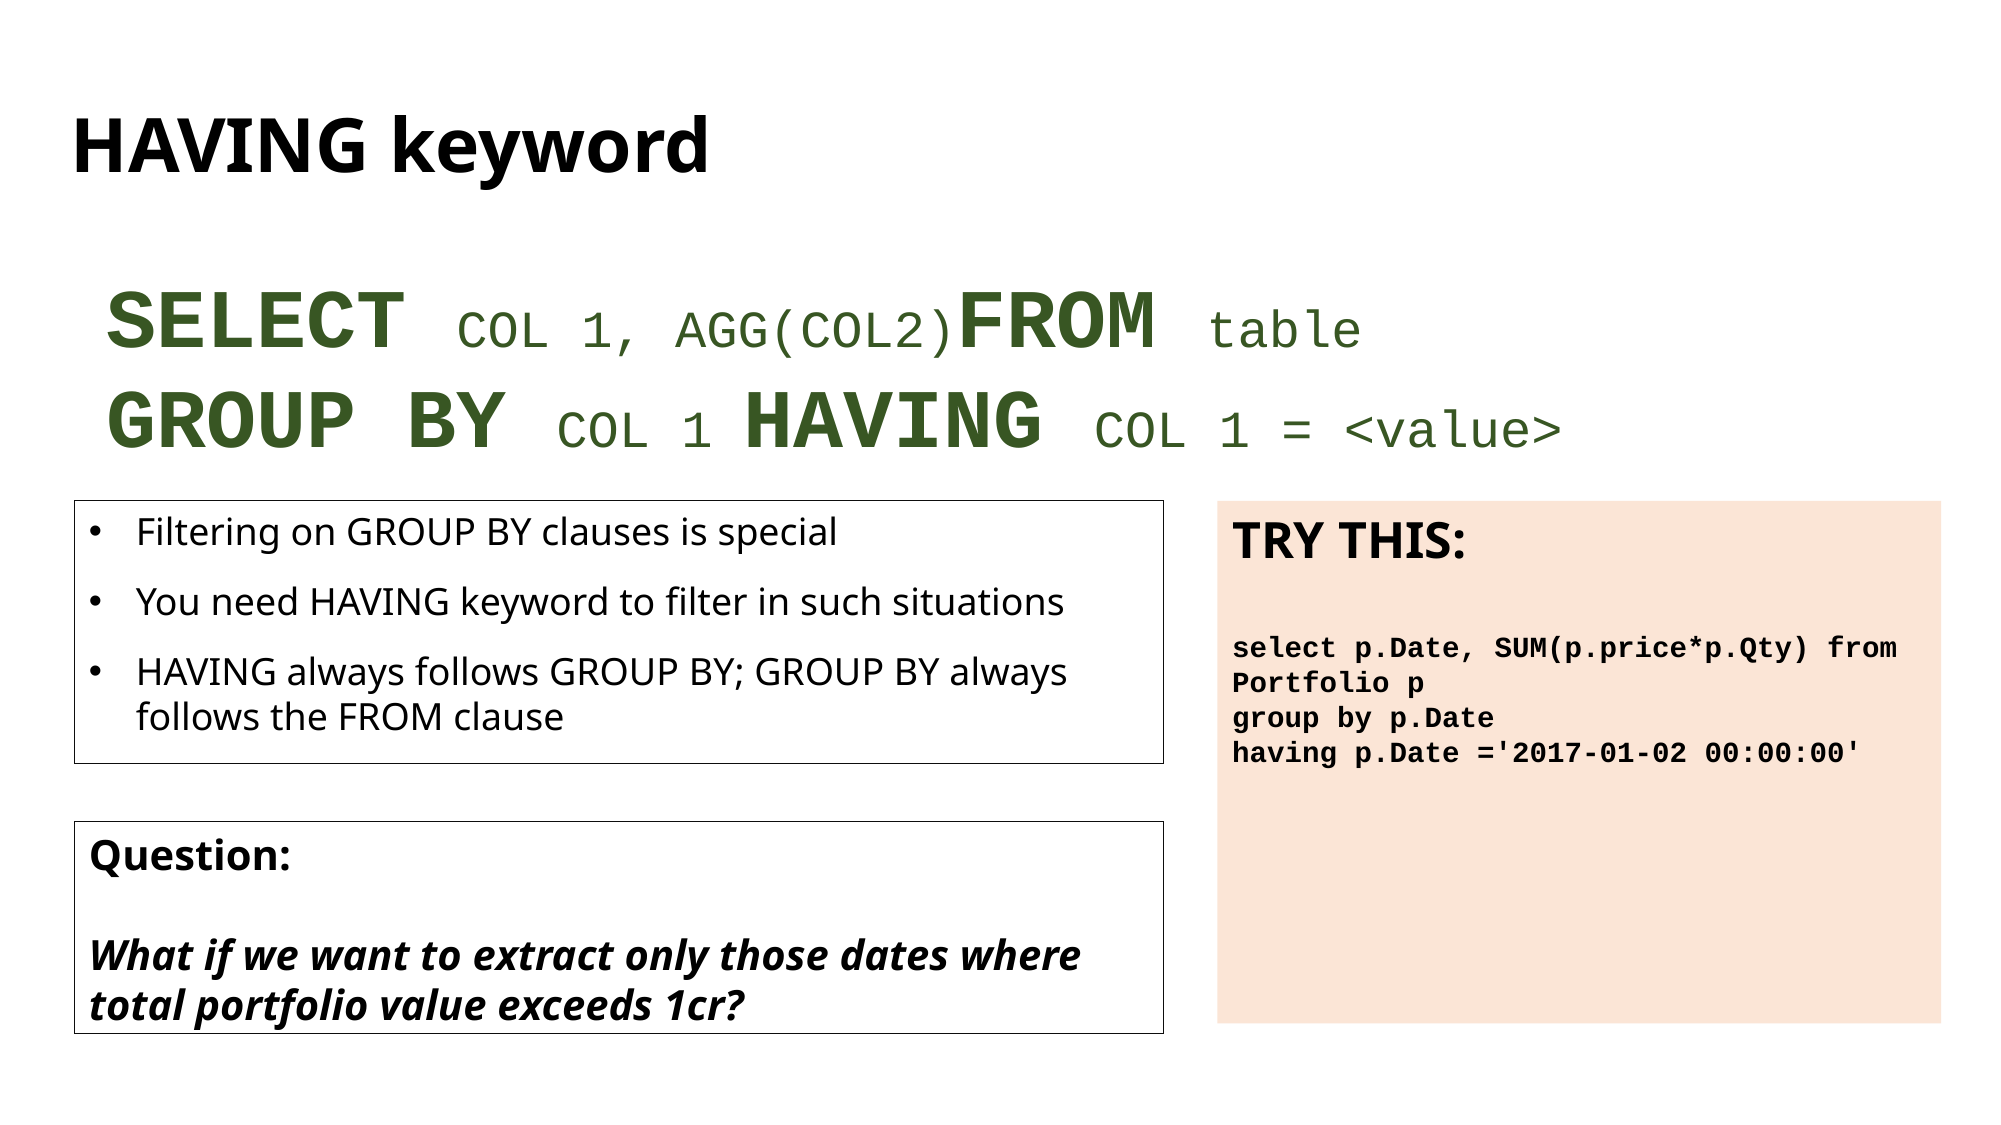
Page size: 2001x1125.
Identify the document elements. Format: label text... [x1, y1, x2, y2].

text_box SELECT COL 1, AGG(COL2)FROM table GROUP BY COL 1 HAVING COL 1 = <value> [91, 256, 1872, 472]
text_box Filtering on GROUP BY clauses is special You need HAVING keyword to filter in such situations HAVING always follows GROUP BY; GROUP BY always follows the FROM clause [74, 500, 1164, 764]
title HAVING keyword [55, 39, 1781, 257]
text_box Question: What if we want to extract only those dates where total portfolio value exceeds 1cr? [74, 821, 1164, 1034]
text_box TRY THIS: select p.Date, SUM(p.price*p.Qty) from Portfolio p group by p.Date having p.Date ='2017-01-02 00:00:00' [1217, 500, 1942, 1024]
